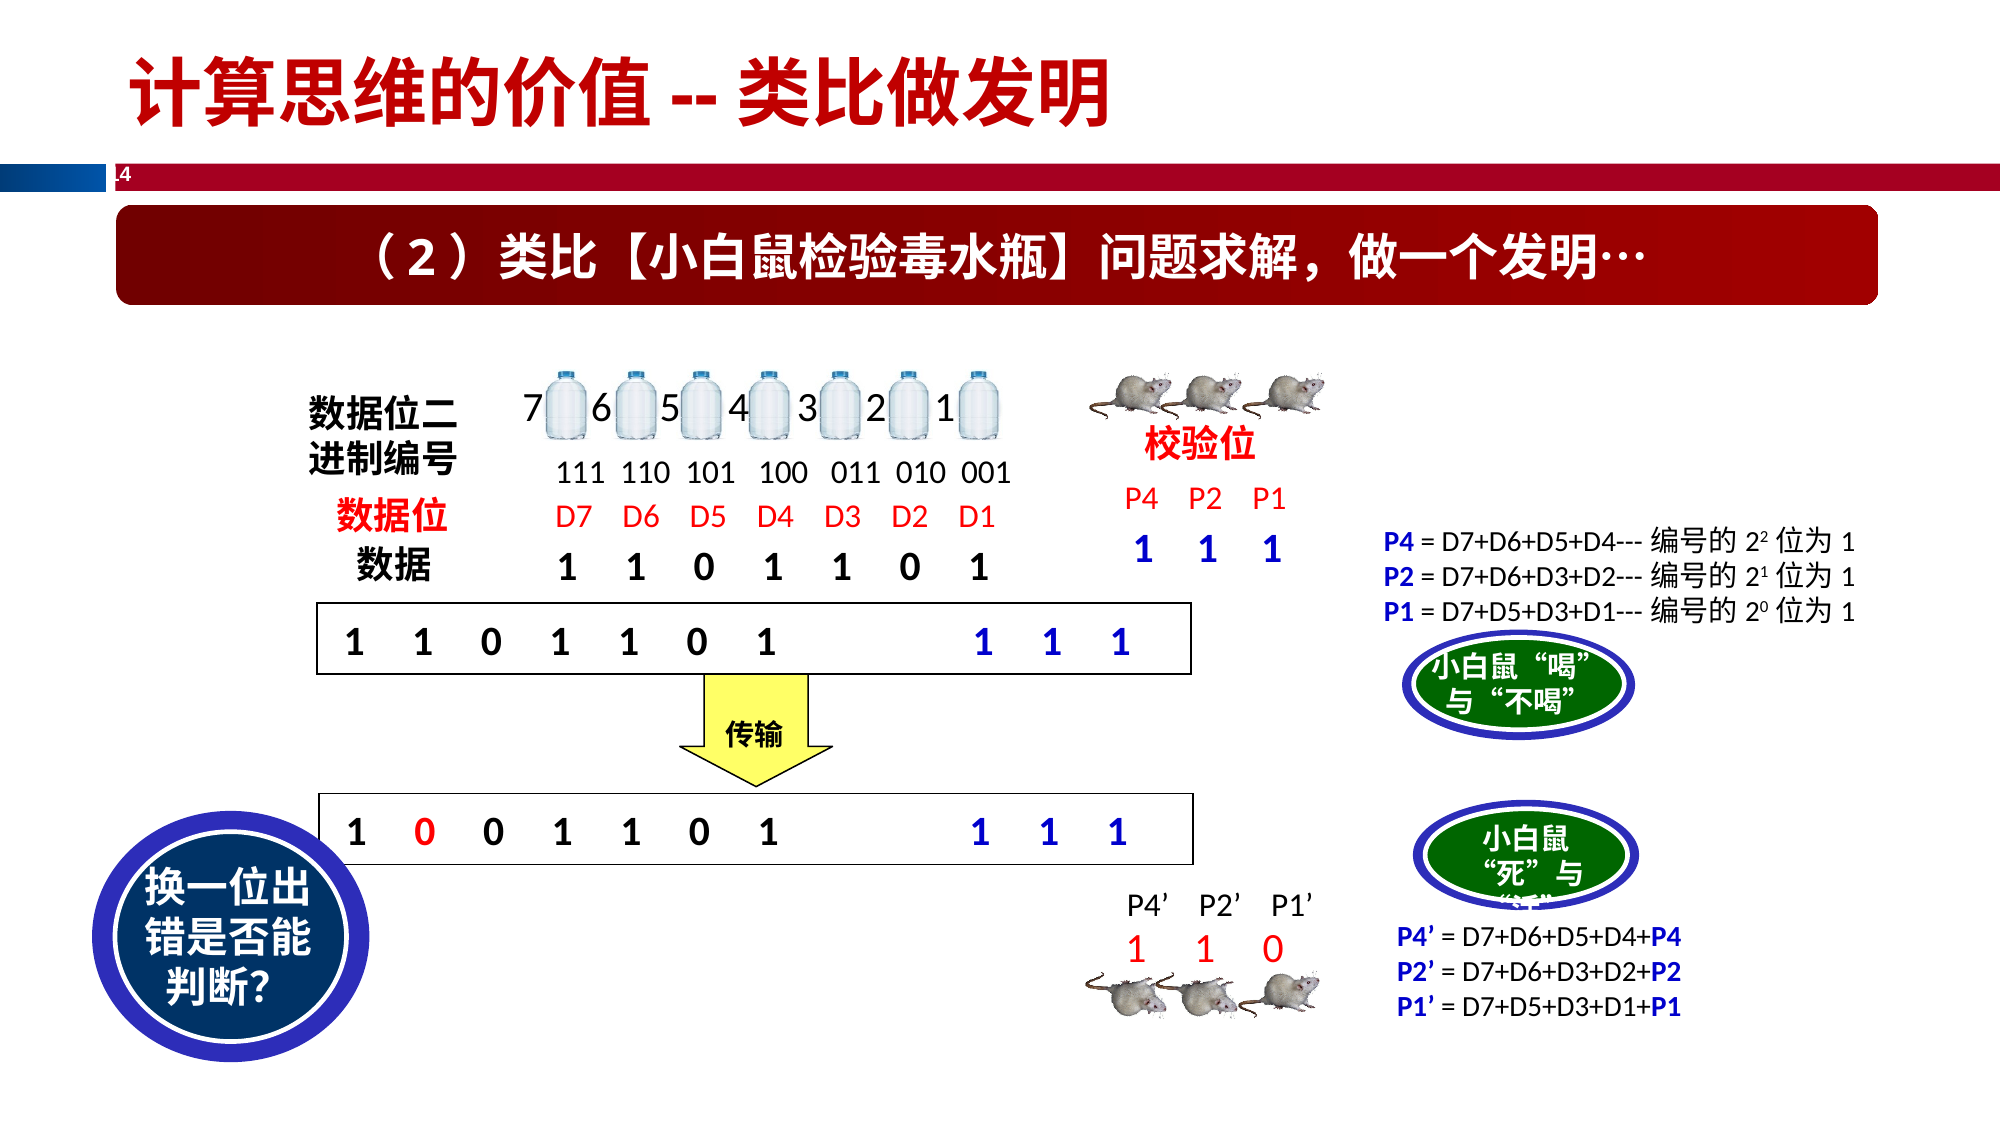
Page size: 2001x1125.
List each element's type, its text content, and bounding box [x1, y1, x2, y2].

text_box D7 D6 D5 D4 D3 D2 D1 [540, 499, 1012, 542]
text_box （2）类比【小白鼠检验毒水瓶】问题求解，做一个发明… [114, 203, 1880, 307]
text_box 1 1 1 [954, 796, 1163, 862]
picture [1083, 970, 1320, 1019]
text_box 1 0 0 1 1 0 1 [330, 796, 795, 862]
text_box [317, 603, 1191, 675]
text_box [293, 382, 1032, 499]
text_box 校验位 [1129, 421, 1272, 472]
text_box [679, 674, 833, 787]
text_box 数据位 [321, 499, 464, 544]
text_box P4’ P2’ P1’ [1112, 875, 1329, 931]
text_box 计算思维的价值--类比做发明 [112, 27, 1881, 153]
text_box P4 P2 P1 [1109, 468, 1302, 513]
text_box P4’ = D7+D6+D5+D4+P4 P2’ = D7+D6+D3+D2+P2 P1’ = D7+D5+D3+D1+P1 [1382, 910, 1697, 1030]
text_box 数据 [342, 544, 447, 594]
text_box 1 [1253, 513, 1317, 579]
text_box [1412, 799, 1640, 911]
text_box P4 = D7+D6+D5+D4---编号的22位为1 P2 = D7+D6+D3+D2---编号的21位为1 P1 = D7+D5+D3+D1---编号的20位为1 [1369, 515, 1871, 635]
text_box 1 [1108, 513, 1188, 579]
text_box 1 1 0 [1110, 913, 1319, 970]
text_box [541, 369, 1003, 382]
text_box 1 [1188, 513, 1253, 579]
text_box 1 1 0 1 1 0 1 [541, 542, 1006, 597]
text_box [319, 793, 1194, 865]
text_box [92, 810, 370, 1063]
picture [1087, 372, 1325, 421]
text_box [1401, 629, 1636, 741]
